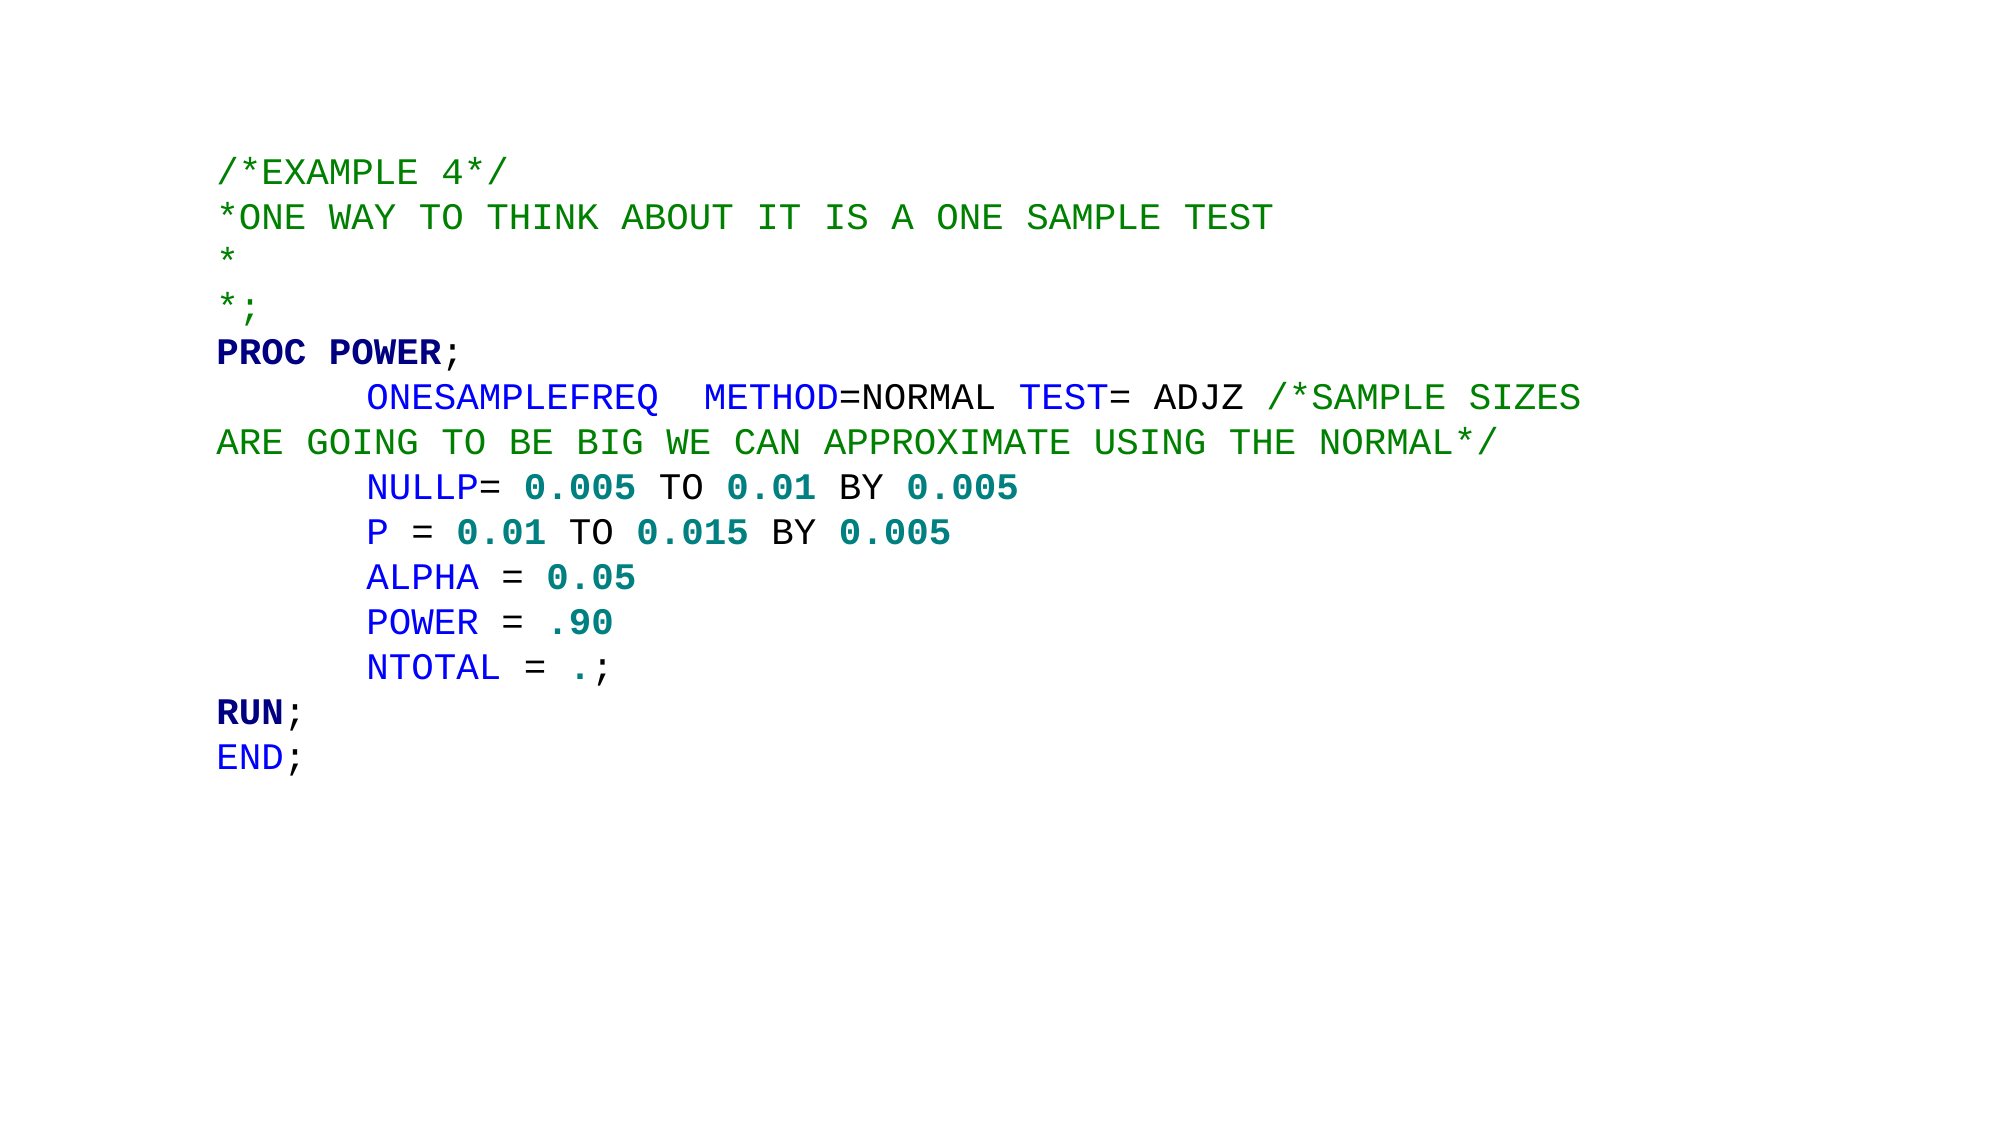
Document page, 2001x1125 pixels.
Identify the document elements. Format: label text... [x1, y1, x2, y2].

text_box /*EXAMPLE 4*/ *ONE WAY TO THINK ABOUT IT IS A ONE SAMPLE TEST * *; PROC POWER; ONESAMPLEFREQ METHOD=NORMAL TEST= ADJZ /*SAMPLE SIZES ARE GOING TO BE BIG WE CAN APPROXIMATE USING THE NORMAL*/ NULLP= 0.005 TO 0.01 BY 0.005 P = 0.01 TO 0.015 BY 0.005 ALPHA = 0.05 POWER = .90 NTOTAL = .; RUN; END; [201, 139, 1638, 785]
